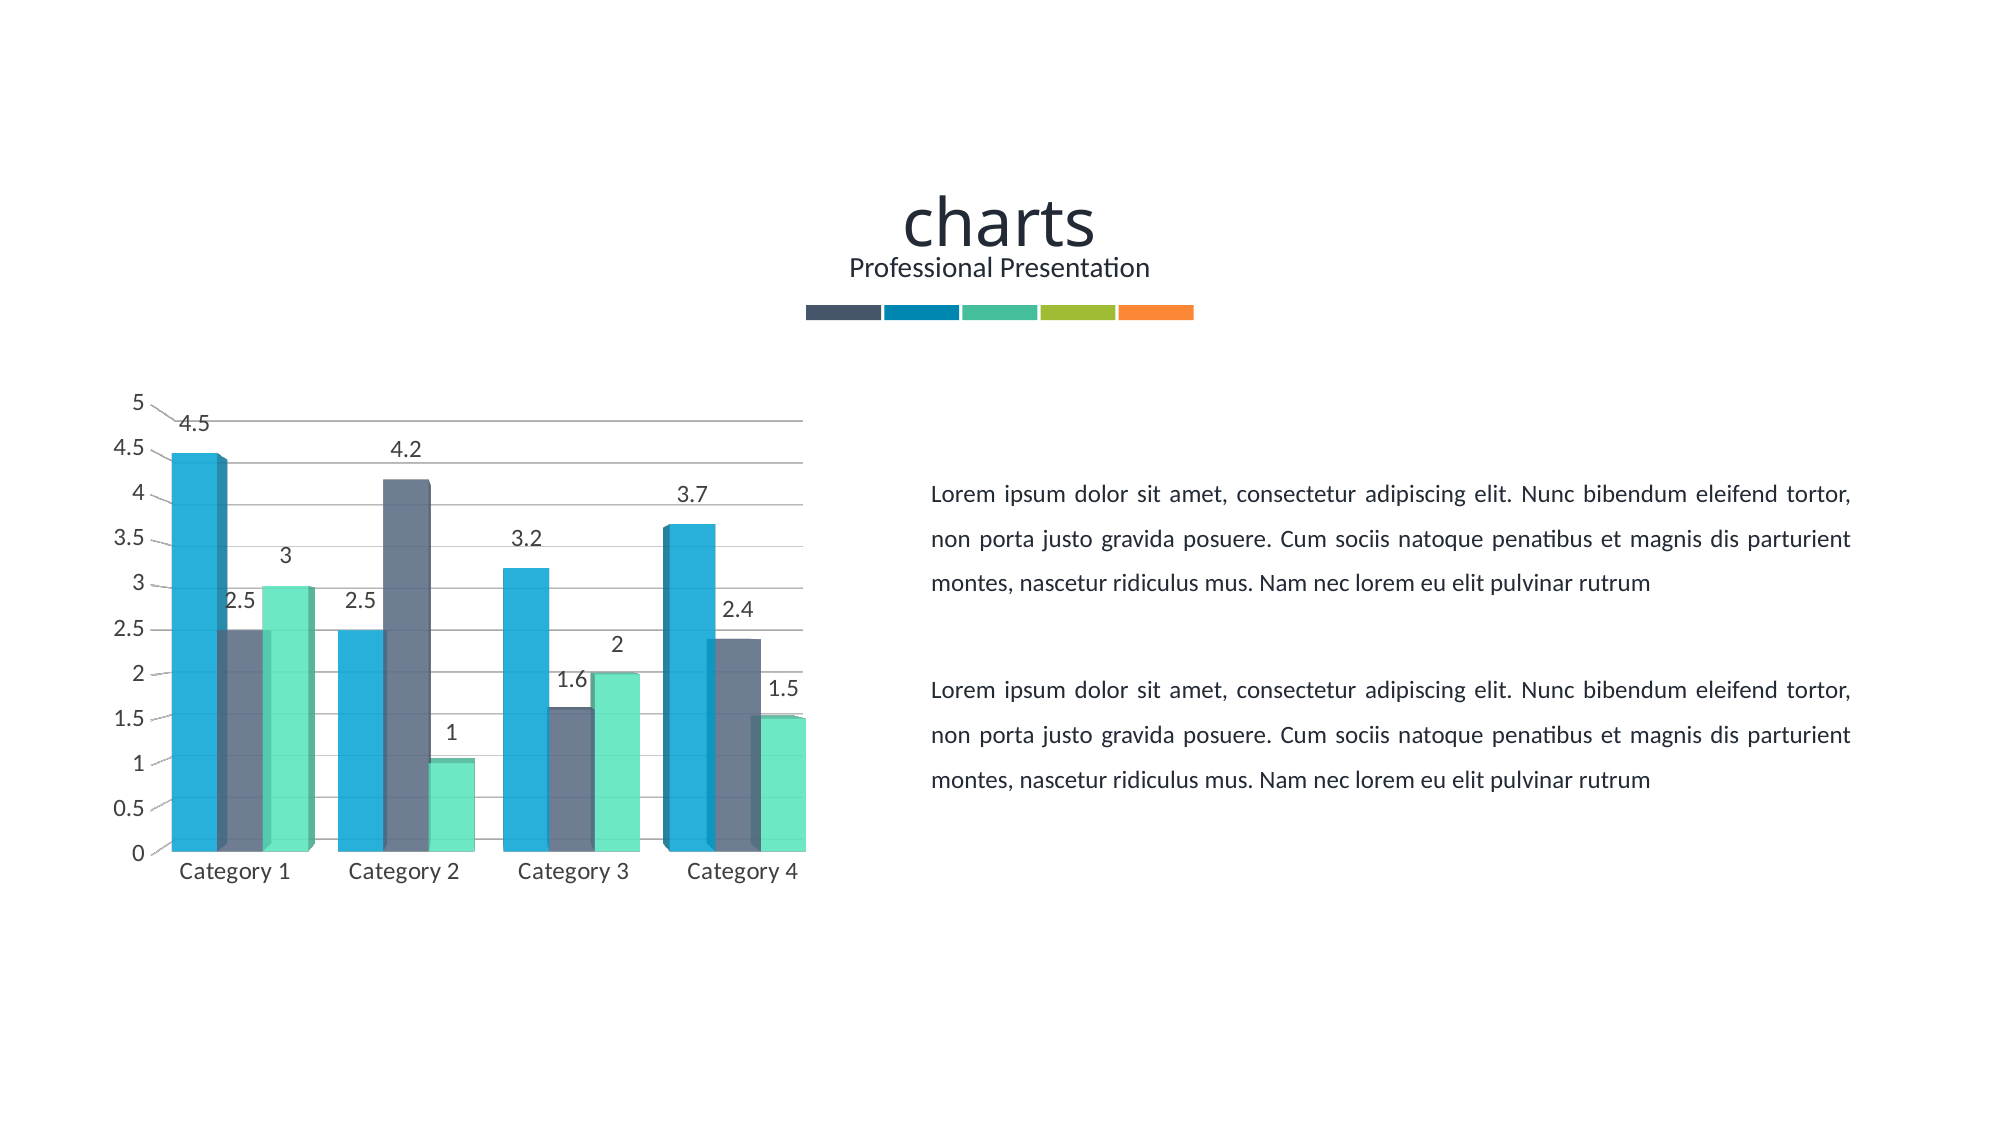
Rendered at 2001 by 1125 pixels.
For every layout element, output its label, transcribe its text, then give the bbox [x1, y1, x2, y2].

chart [102, 367, 971, 929]
text_box Lorem ipsum dolor sit amet, consectetur adipiscing elit. Nunc bibendum eleifend tortor, non porta justo gravida posuere. Cum sociis natoque penatibus et magnis dis parturient montes, nascetur ridiculus mus. Nam nec lorem eu elit pulvinar rutrum [971, 454, 1868, 605]
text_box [0, 172, 2000, 321]
text_box Lorem ipsum dolor sit amet, consectetur adipiscing elit. Nunc bibendum eleifend tortor, non porta justo gravida posuere. Cum sociis natoque penatibus et magnis dis parturient montes, nascetur ridiculus mus. Nam nec lorem eu elit pulvinar rutrum [971, 651, 1868, 802]
